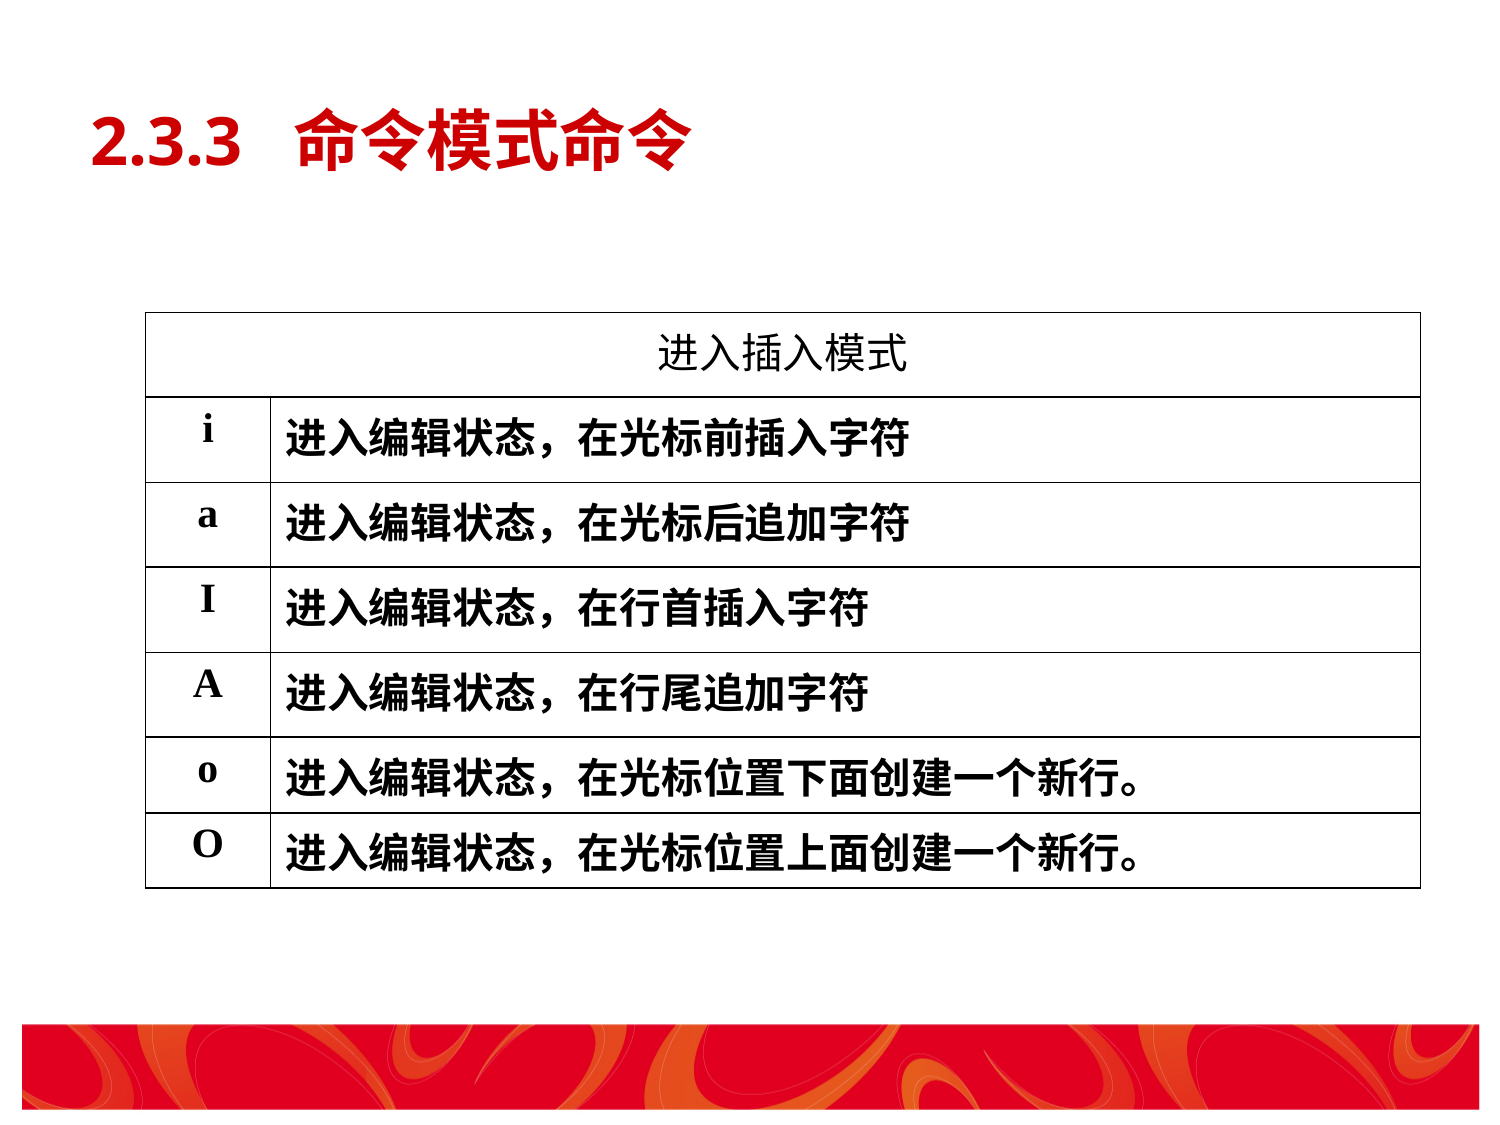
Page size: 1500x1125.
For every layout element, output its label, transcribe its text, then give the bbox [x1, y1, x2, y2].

table_cell 进入编辑状态，在光标后追加字符 [271, 483, 1420, 566]
table_cell O [146, 814, 270, 887]
table_cell 进入编辑状态，在光标前插入字符 [271, 398, 1420, 482]
table_cell a [146, 483, 270, 566]
table_cell 进入编辑状态，在光标位置下面创建一个新行。 [271, 738, 1420, 812]
table_header 进入插入模式 [146, 313, 1420, 396]
table_cell i [146, 398, 270, 482]
table_cell 进入编辑状态，在行尾追加字符 [271, 653, 1420, 736]
table_cell I [146, 568, 270, 652]
table_cell o [146, 738, 270, 812]
title 2.3.3 命令模式命令 [75, 45, 1425, 233]
table_cell A [146, 653, 270, 736]
table_cell 进入编辑状态，在光标位置上面创建一个新行。 [271, 814, 1420, 887]
picture [0, 987, 1500, 1125]
table_cell 进入编辑状态，在行首插入字符 [271, 568, 1420, 652]
